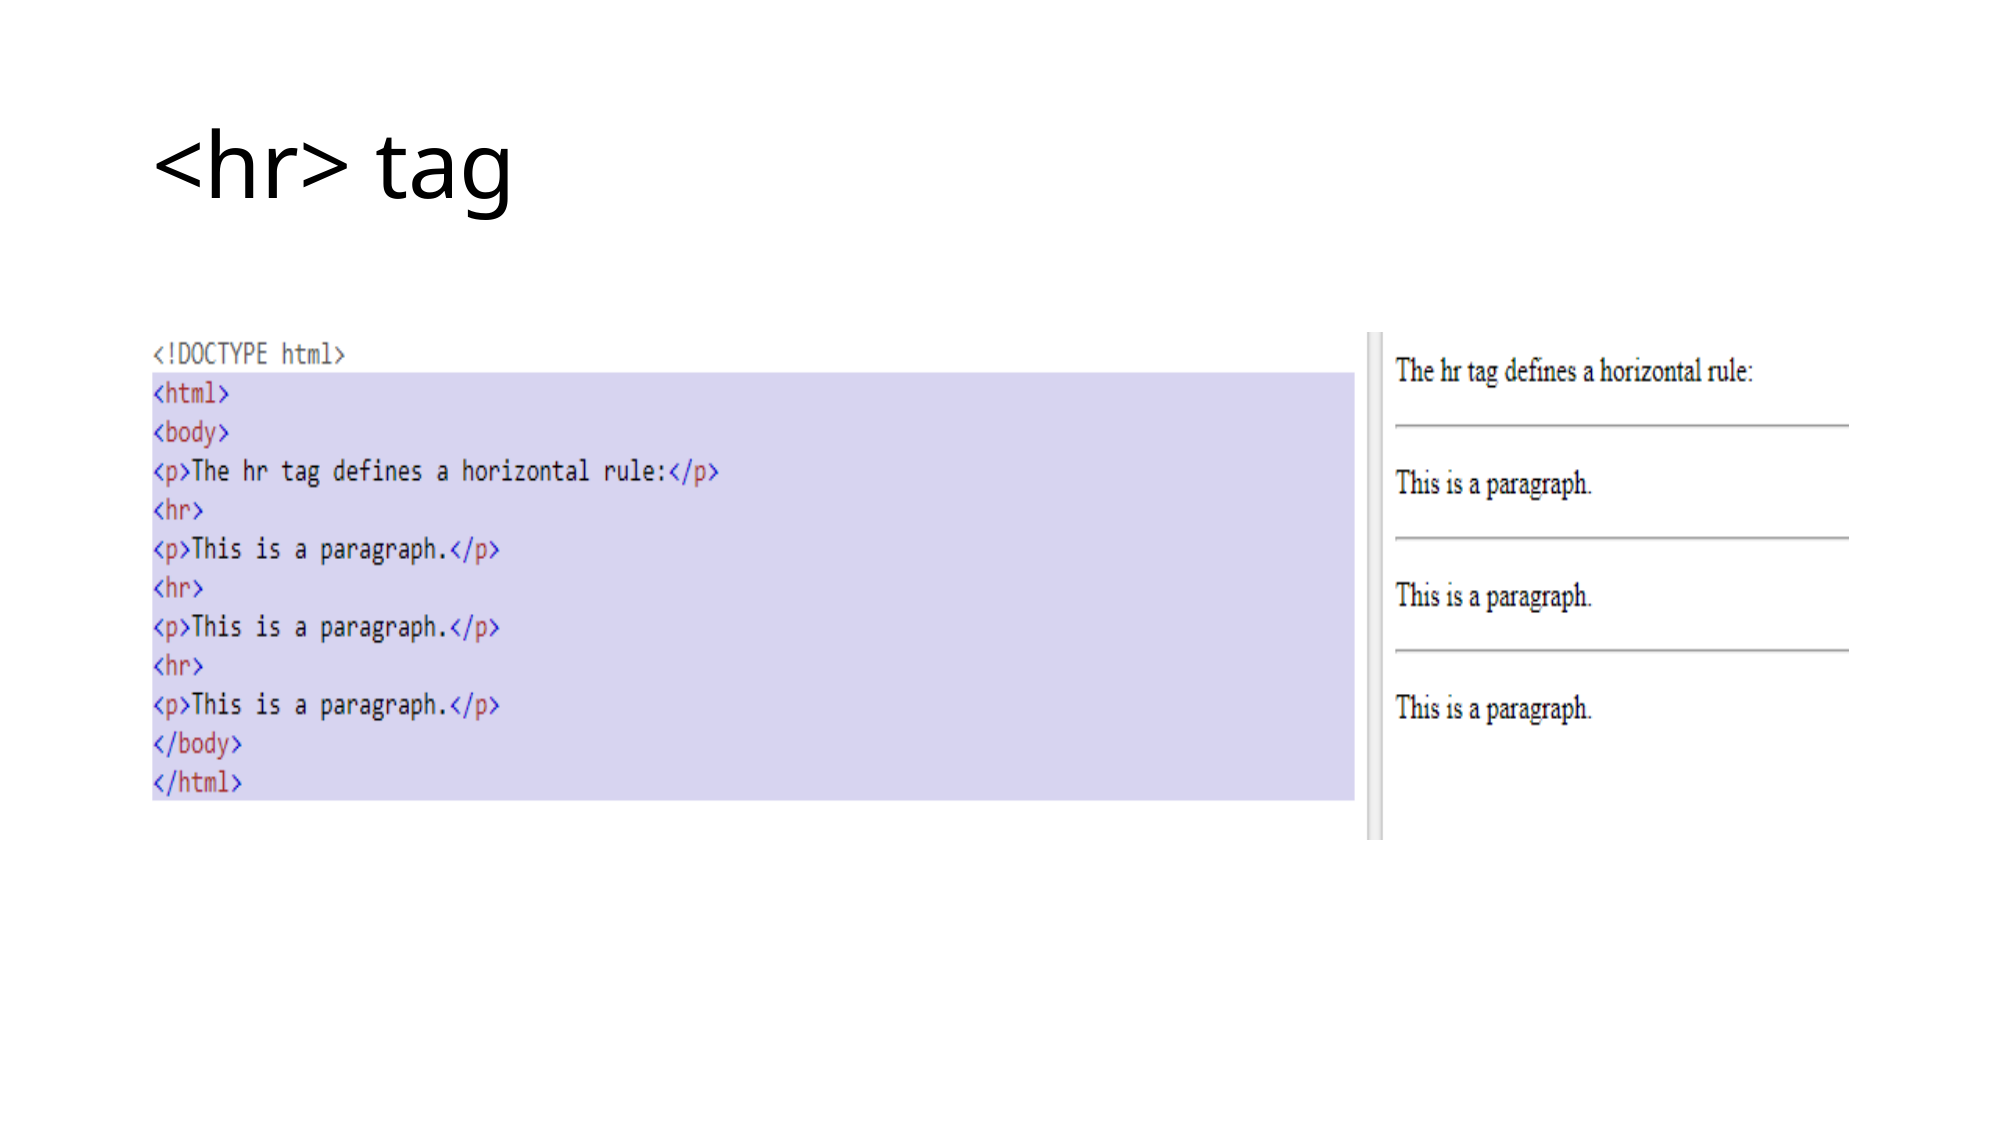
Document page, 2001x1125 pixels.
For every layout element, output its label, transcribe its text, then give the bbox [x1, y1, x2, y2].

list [151, 332, 1849, 840]
title <hr> tag [137, 59, 1863, 278]
